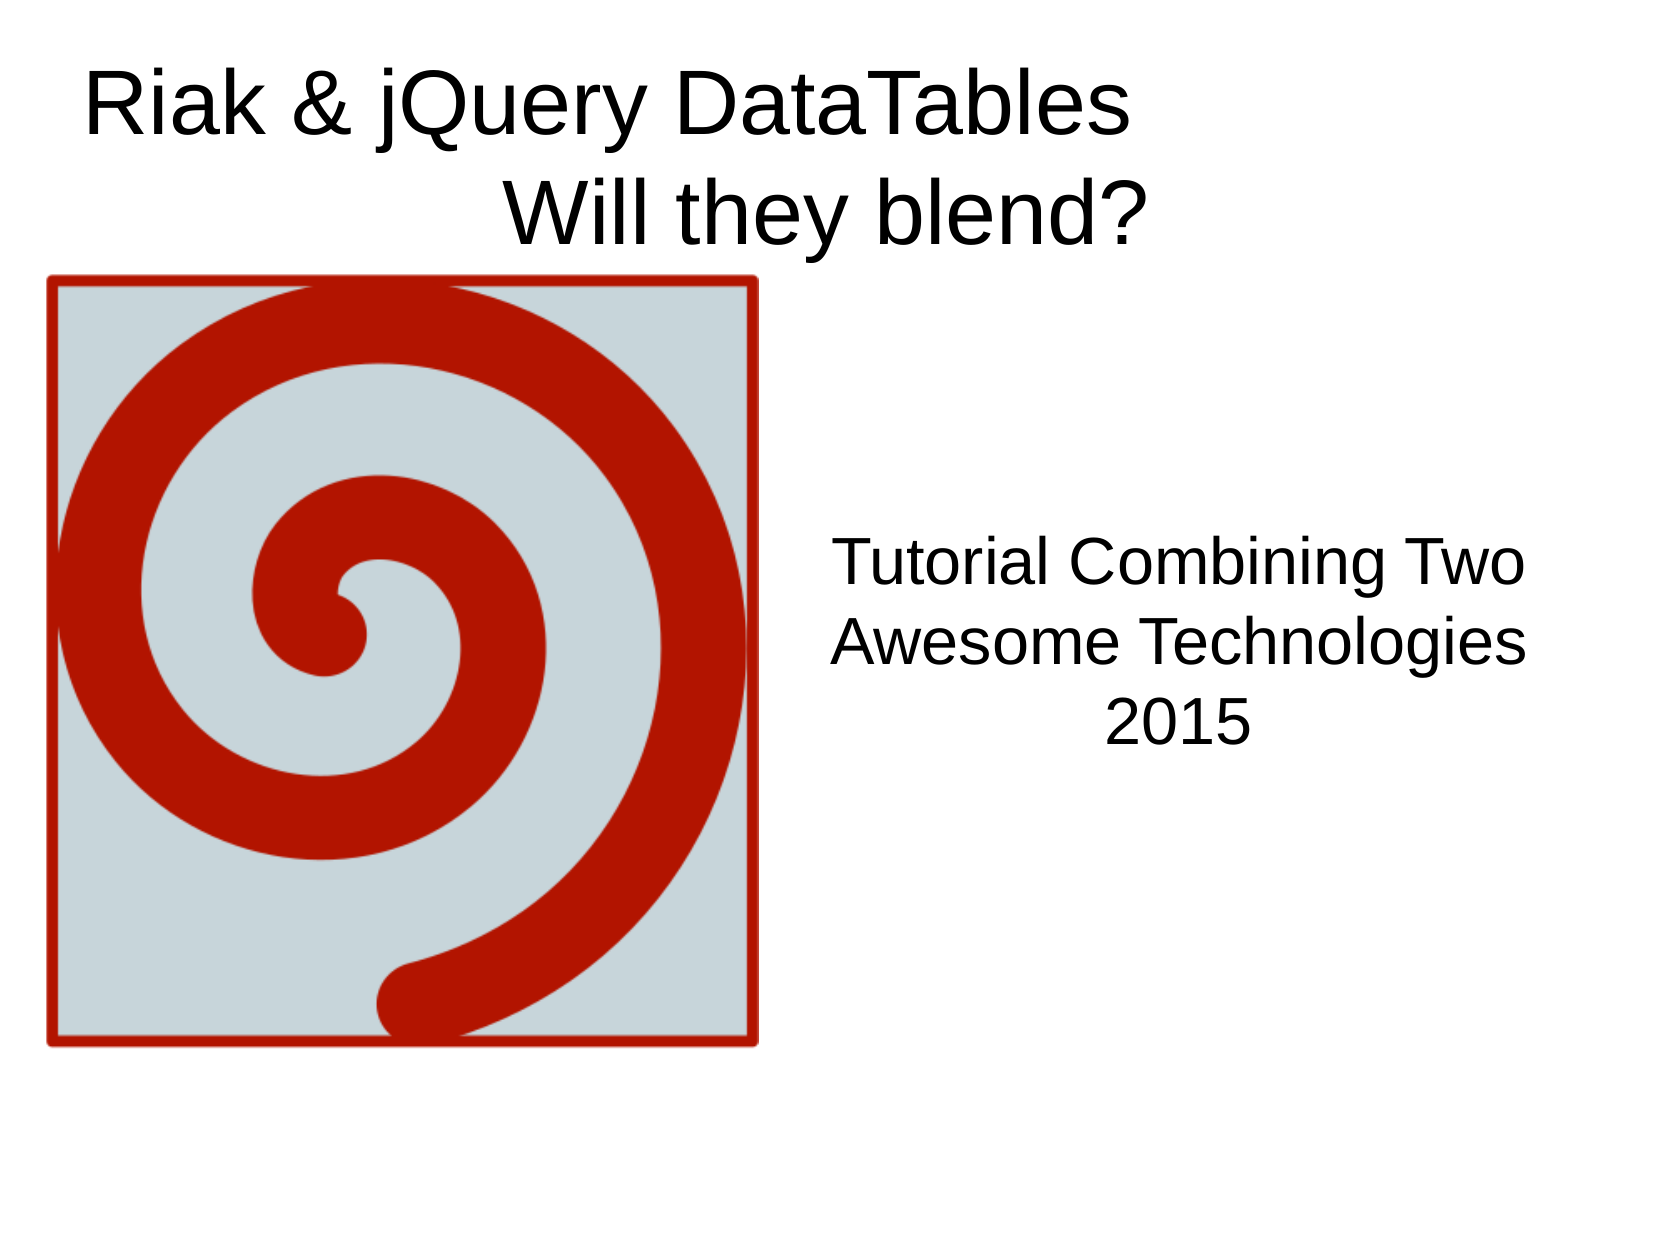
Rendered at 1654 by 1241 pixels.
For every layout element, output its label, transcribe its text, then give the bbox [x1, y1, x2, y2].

text_box Tutorial Combining Two Awesome Technologies 2015 [780, 284, 1579, 990]
text_box Riak & jQuery DataTables Will they blend? [82, 49, 1571, 257]
picture [44, 273, 759, 1051]
